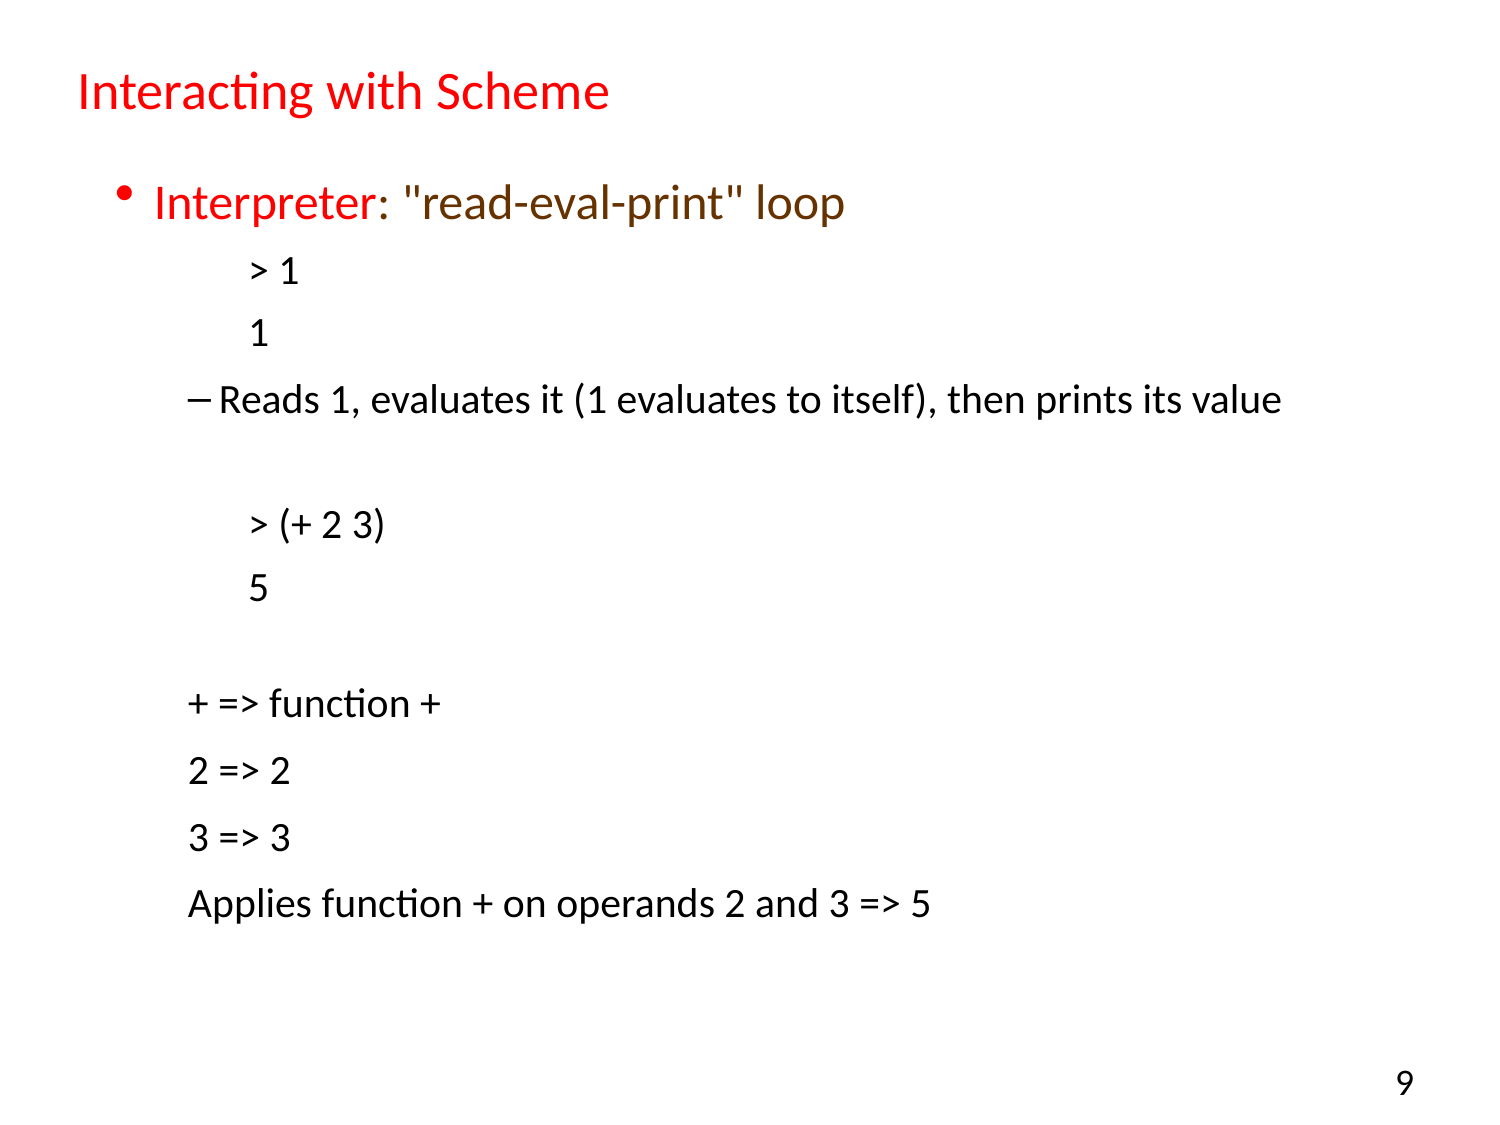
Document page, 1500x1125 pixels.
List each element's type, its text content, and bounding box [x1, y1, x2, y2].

list Interpreter: "read-eval-print" loop > 1 1 Reads 1, evaluates it (1 evaluates to itself), then prints its value > (+ 2 3) 5 + => function + 2 => 2 3 => 3 Applies function + on operands 2 and 3 => 5 [99, 162, 1426, 1026]
slide_number 9 [1349, 1049, 1438, 1101]
title Interacting with Scheme [62, 49, 1426, 126]
